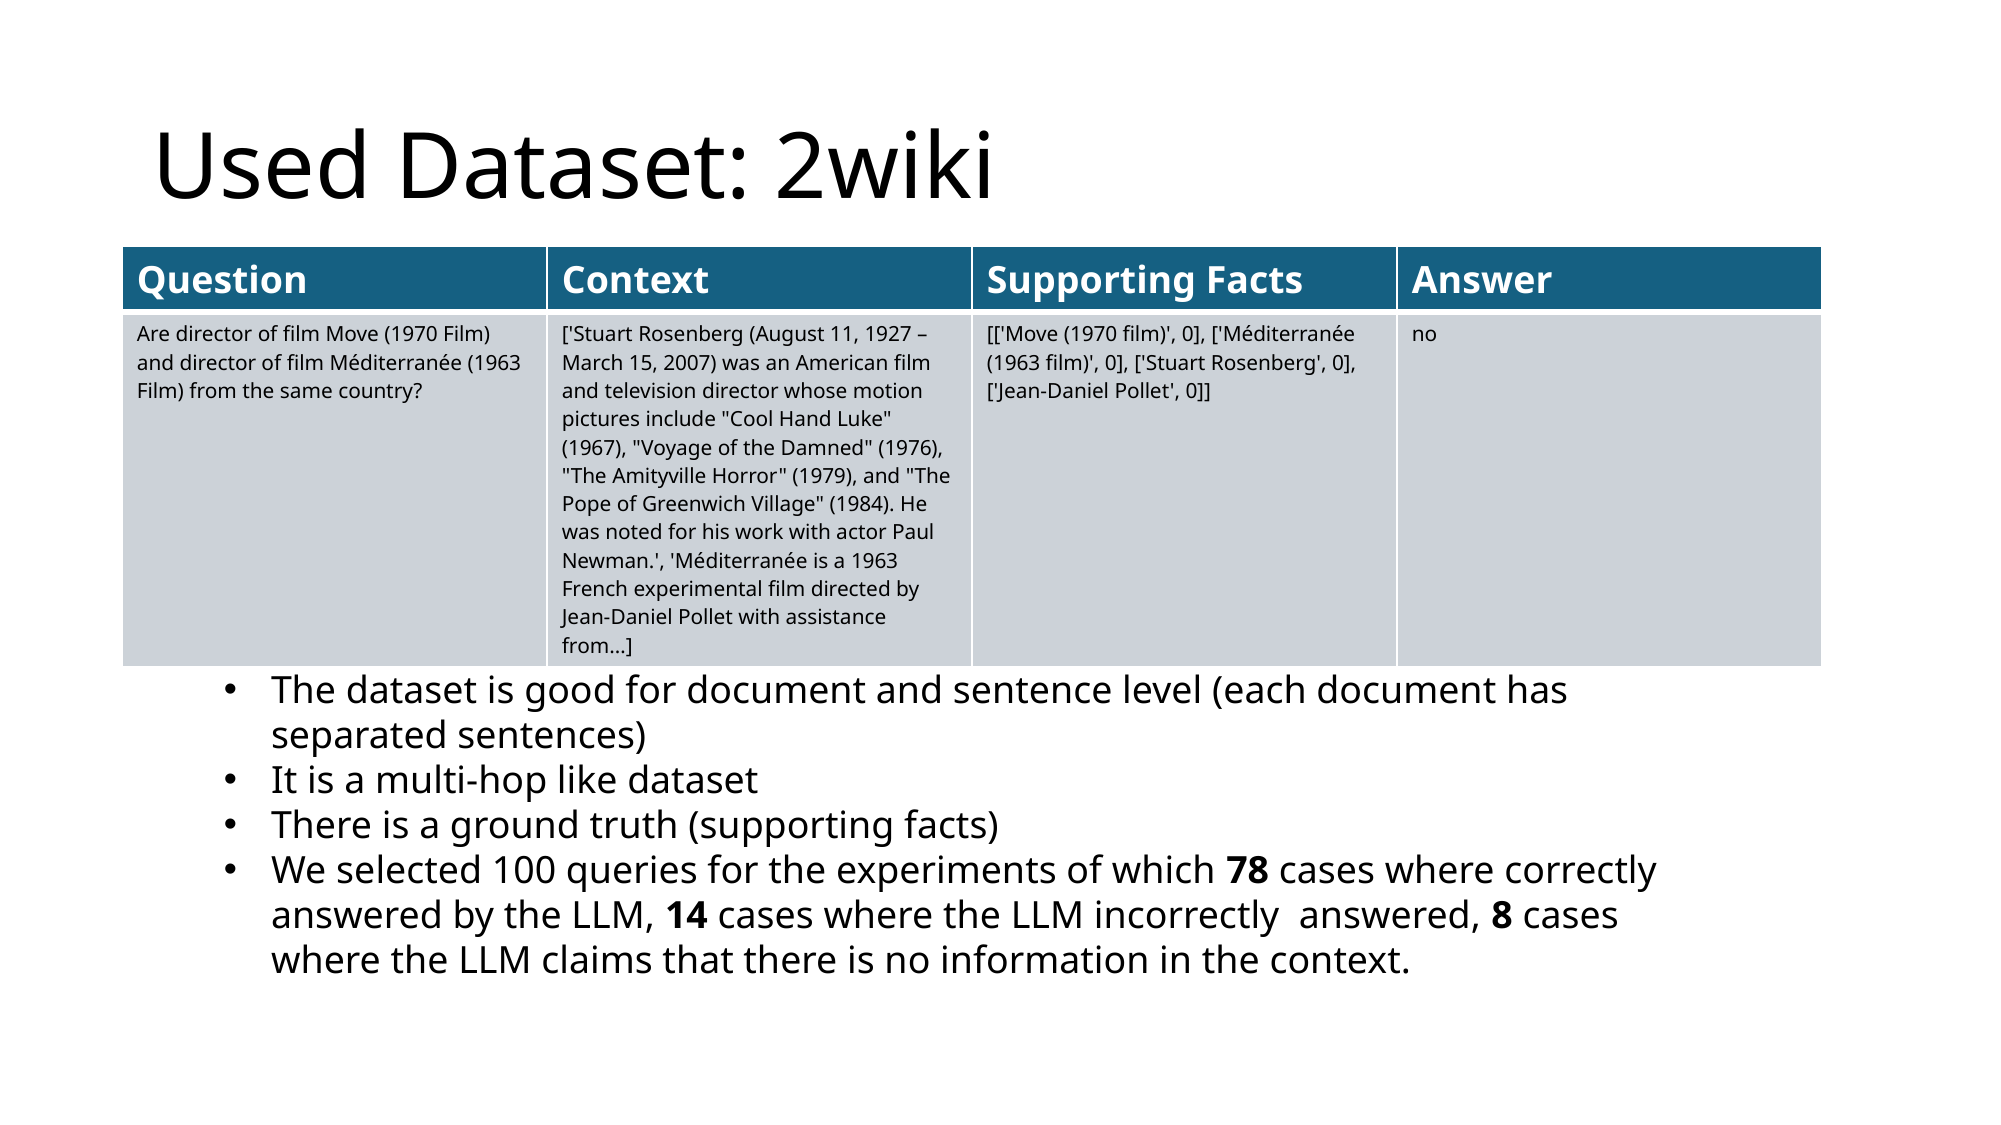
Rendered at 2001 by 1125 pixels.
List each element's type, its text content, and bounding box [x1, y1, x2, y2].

table_cell Are director of film Move (1970 Film) and director of film Méditerranée (1963 Film) from the same country? [123, 315, 546, 666]
table_header Question [123, 247, 546, 309]
title Used Dataset: 2wiki [137, 59, 1863, 278]
table_cell ['Stuart Rosenberg (August 11, 1927 – March 15, 2007) was an American film and television director whose motion pictures include "Cool Hand Luke" (1967), "Voyage of the Damned" (1976), "The Amityville Horror" (1979), and "The Pope of Greenwich Village" (1984). He was noted for his work with actor Paul Newman.', 'Méditerranée is a 1963 French experimental film directed by Jean-Daniel Pollet with assistance from…] [548, 315, 971, 658]
table_cell [['Move (1970 film)', 0], ['Méditerranée (1963 film)', 0], ['Stuart Rosenberg', 0], ['Jean-Daniel Pollet', 0]] [973, 315, 1396, 658]
table_header Answer [1398, 247, 1821, 309]
text_box The dataset is good for document and sentence level (each document has separated sentences) It is a multi-hop like dataset There is a ground truth (supporting facts) We selected 100 queries for the experiments of which 78 cases where correctly answered by the LLM, 14 cases where the LLM incorrectly answered, 8 cases where the LLM claims that there is no information in the context. [209, 658, 1681, 989]
table_cell no [1398, 315, 1821, 666]
table_header Context [548, 247, 971, 309]
table_header Supporting Facts [973, 247, 1396, 309]
